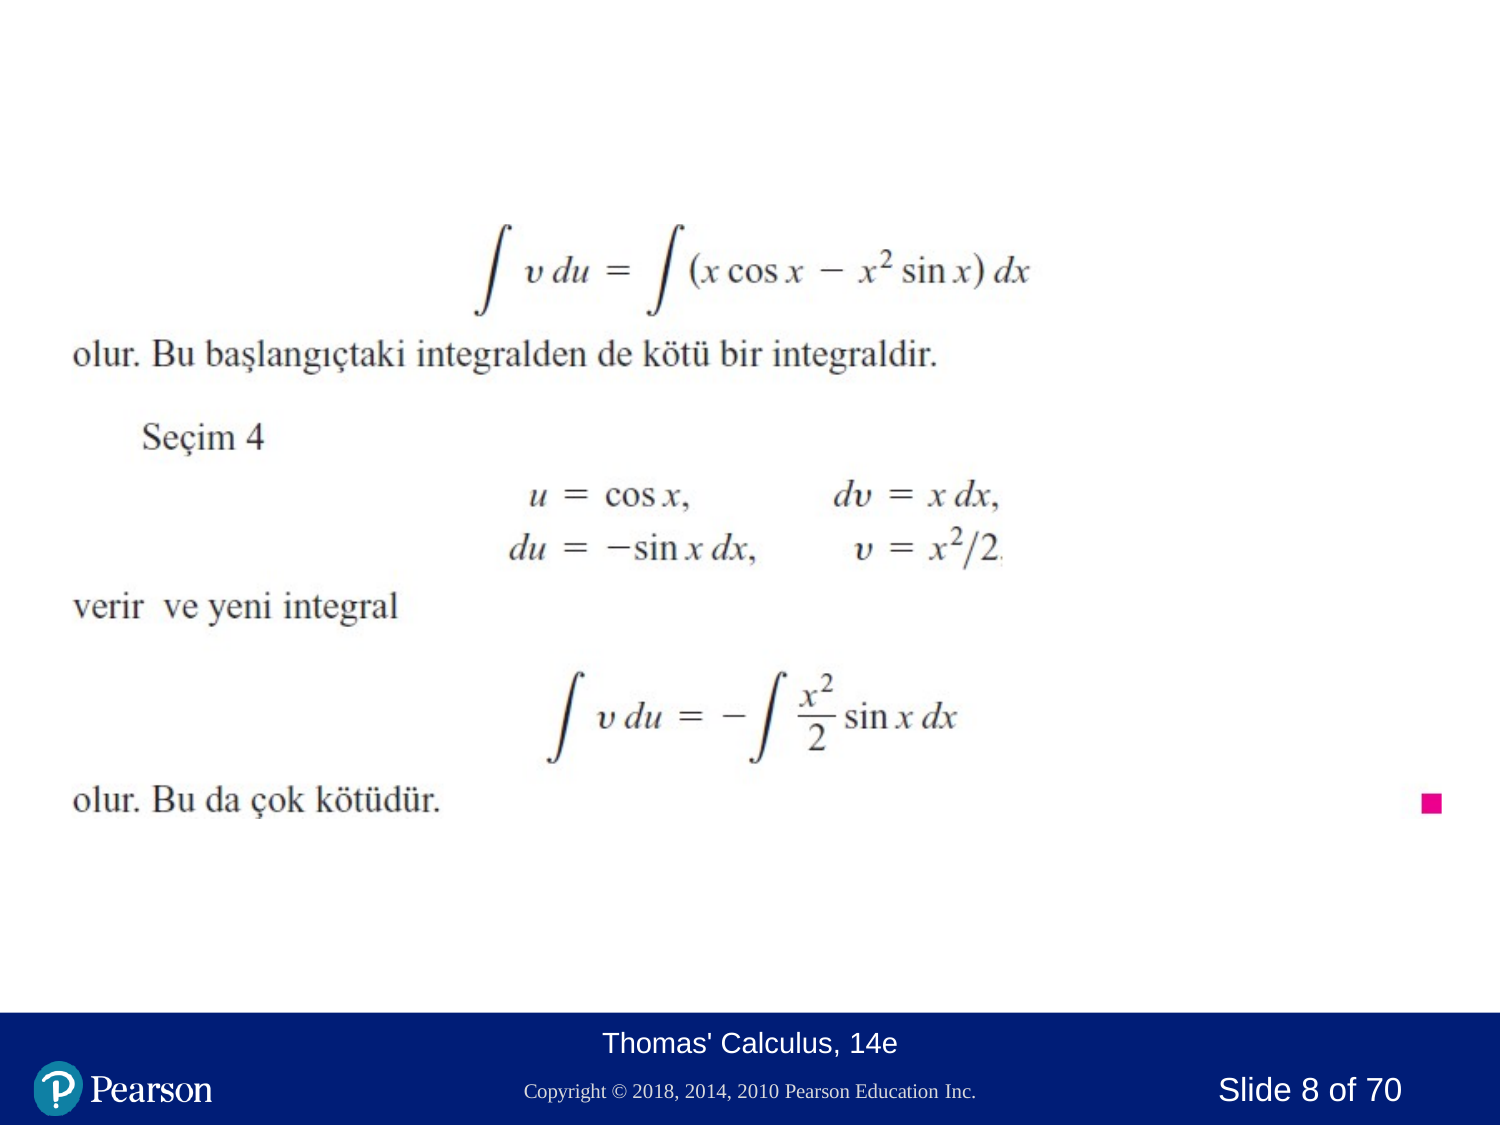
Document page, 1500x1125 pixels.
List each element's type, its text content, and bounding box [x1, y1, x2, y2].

picture [33, 1061, 212, 1116]
footer Thomas' Calculus, 14e Copyright © 2018, 2014, 2010 Pearson Education Inc. [519, 1024, 978, 1125]
text_box [71, 224, 1442, 819]
slide_number Slide 10 of 70 [1216, 1069, 1424, 1125]
